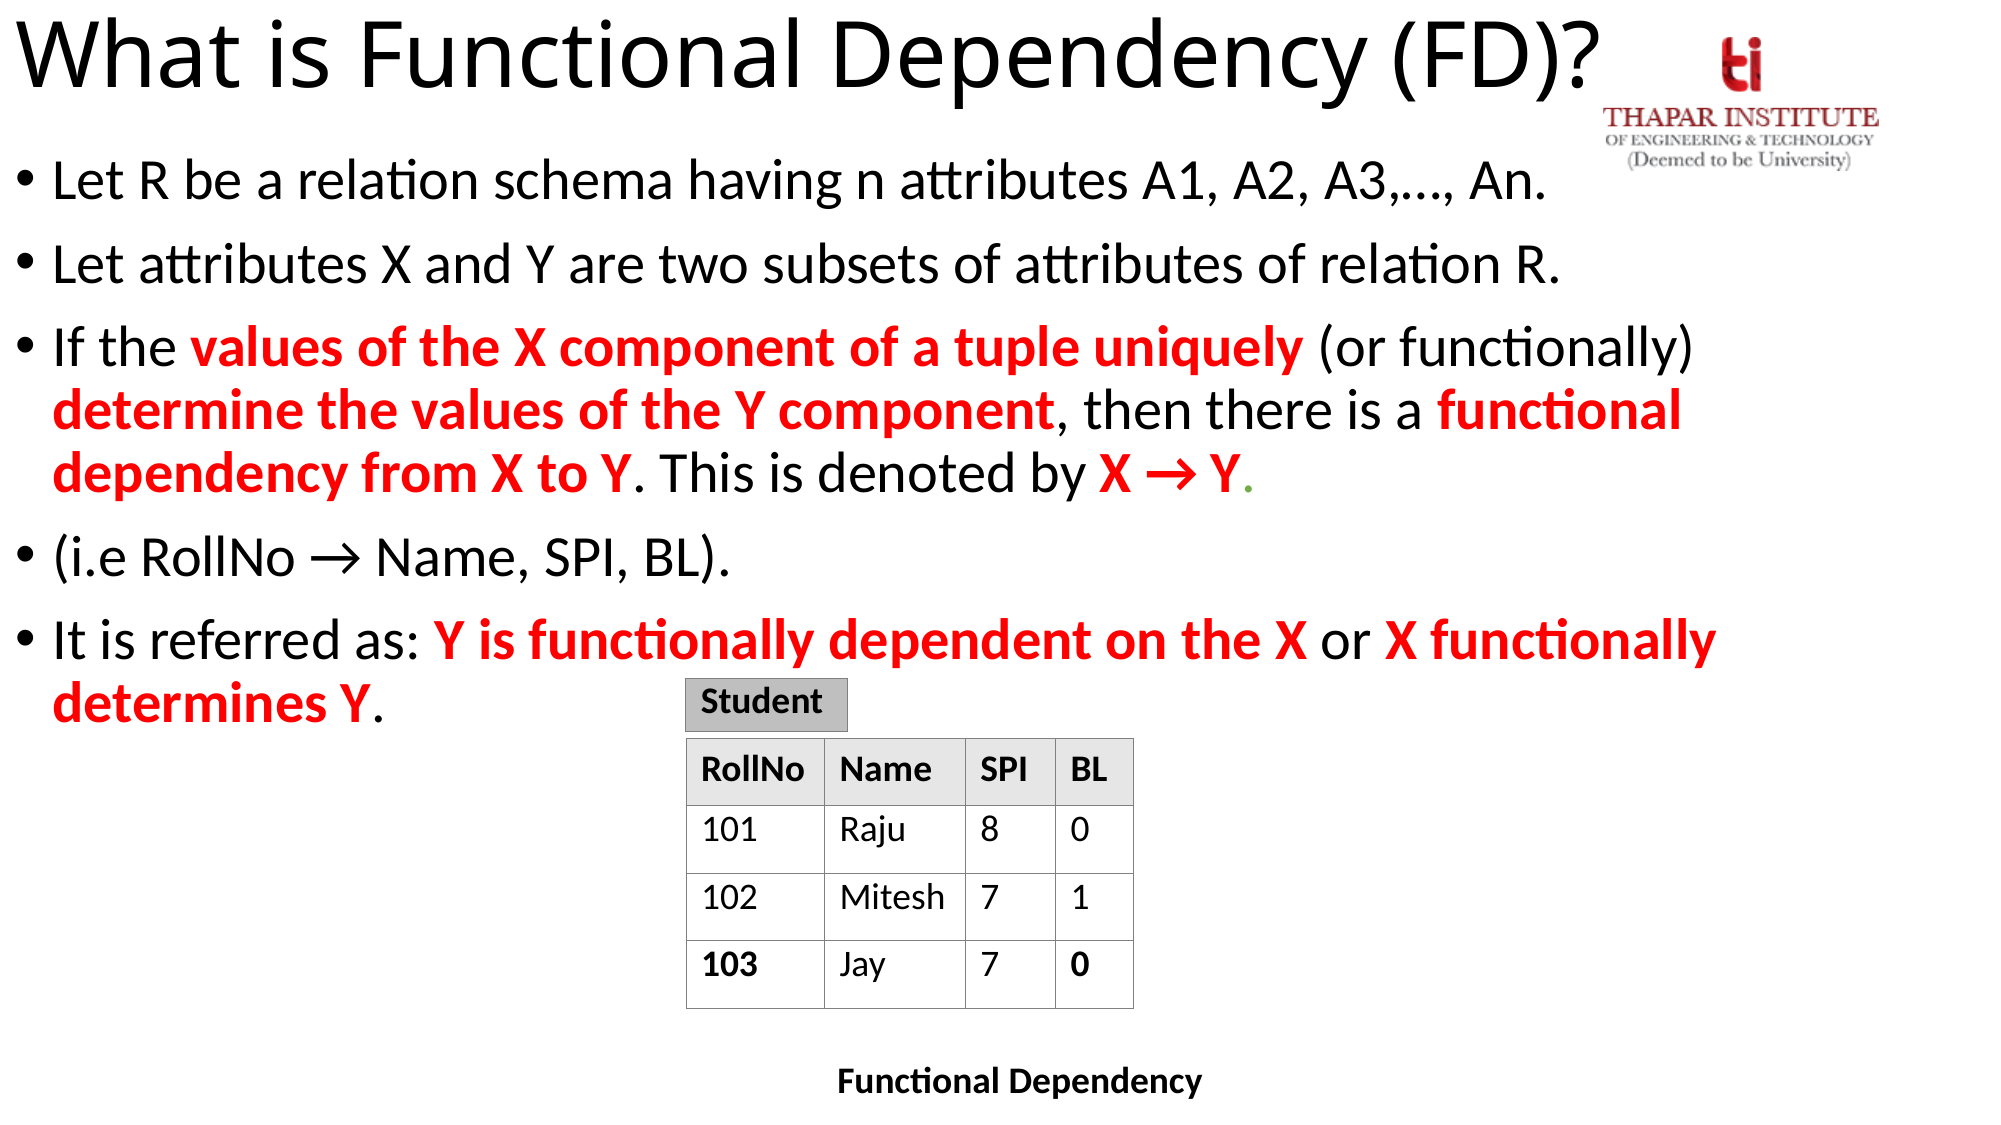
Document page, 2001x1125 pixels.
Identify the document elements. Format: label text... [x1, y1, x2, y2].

text_box Functional Dependency [792, 1048, 1248, 1109]
list Let R be a relation schema having n attributes A1, A2, A3,…, An. Let attributes X and Y are two subsets of attributes of relation R. If the values of the X component of a tuple uniquely (or functionally) determine the values of the Y component, then there is a functional dependency from X to Y. This is denoted by X → Y. (i.e RollNo → Name, SPI, BL). It is referred as: Y is functionally dependent on the X or X functionally determines Y. [0, 141, 1957, 1059]
table_cell 0 [1056, 806, 1133, 873]
table_header BL [1056, 739, 1133, 805]
table_cell 7 [966, 874, 1055, 940]
title What is Functional Dependency (FD)? [0, 0, 2000, 117]
table_header SPI [966, 739, 1055, 805]
table_cell 8 [966, 806, 1055, 873]
picture [1603, 37, 1879, 171]
table_header Name [825, 739, 965, 805]
table_cell 1 [1056, 874, 1133, 940]
table_cell Mitesh [825, 874, 965, 940]
table_cell Jay [825, 941, 965, 1008]
table_header RollNo [687, 739, 824, 805]
table_cell 101 [687, 806, 824, 873]
table_header Student [686, 679, 847, 731]
table_cell 102 [687, 874, 824, 940]
table_cell 7 [966, 941, 1055, 1008]
table_cell Raju [825, 806, 965, 873]
table_cell 103 [687, 941, 824, 1008]
table_cell 0 [1056, 941, 1133, 1008]
